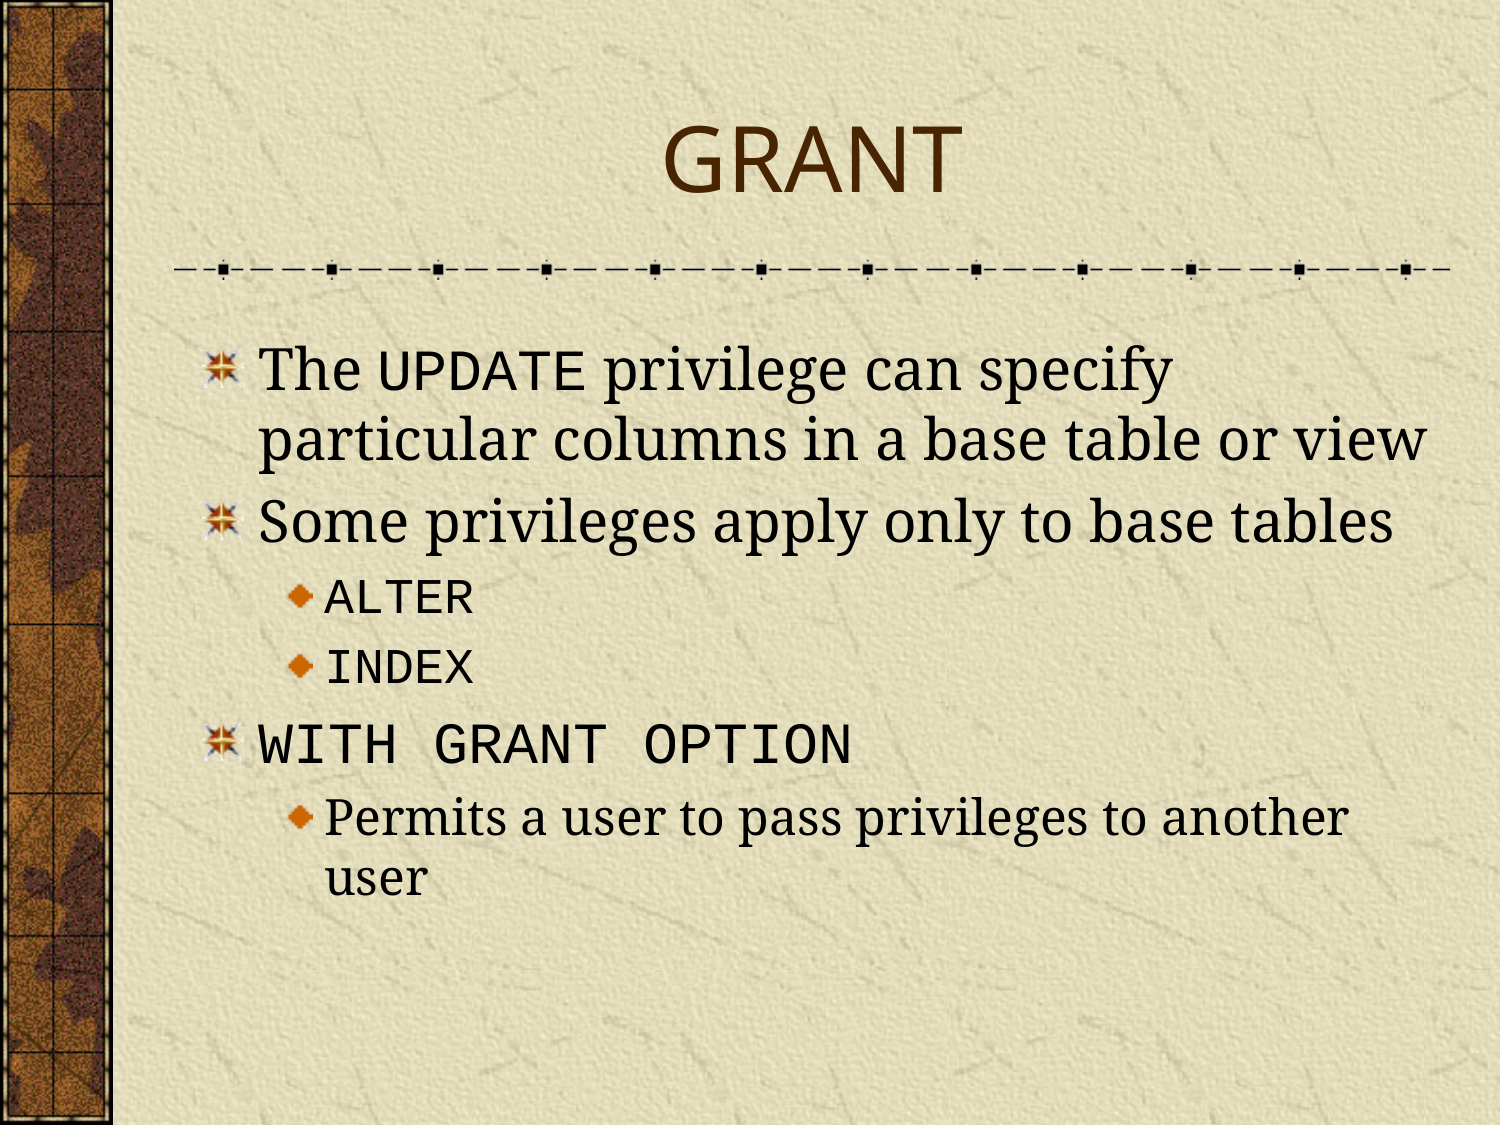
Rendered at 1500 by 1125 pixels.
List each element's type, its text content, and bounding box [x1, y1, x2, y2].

title GRANT [174, 62, 1451, 251]
picture [0, 0, 1500, 1125]
list The UPDATE privilege can specify particular columns in a base table or view Some privileges apply only to base tables ALTER INDEX WITH GRANT OPTION Permits a user to pass privileges to another user [187, 324, 1463, 1000]
